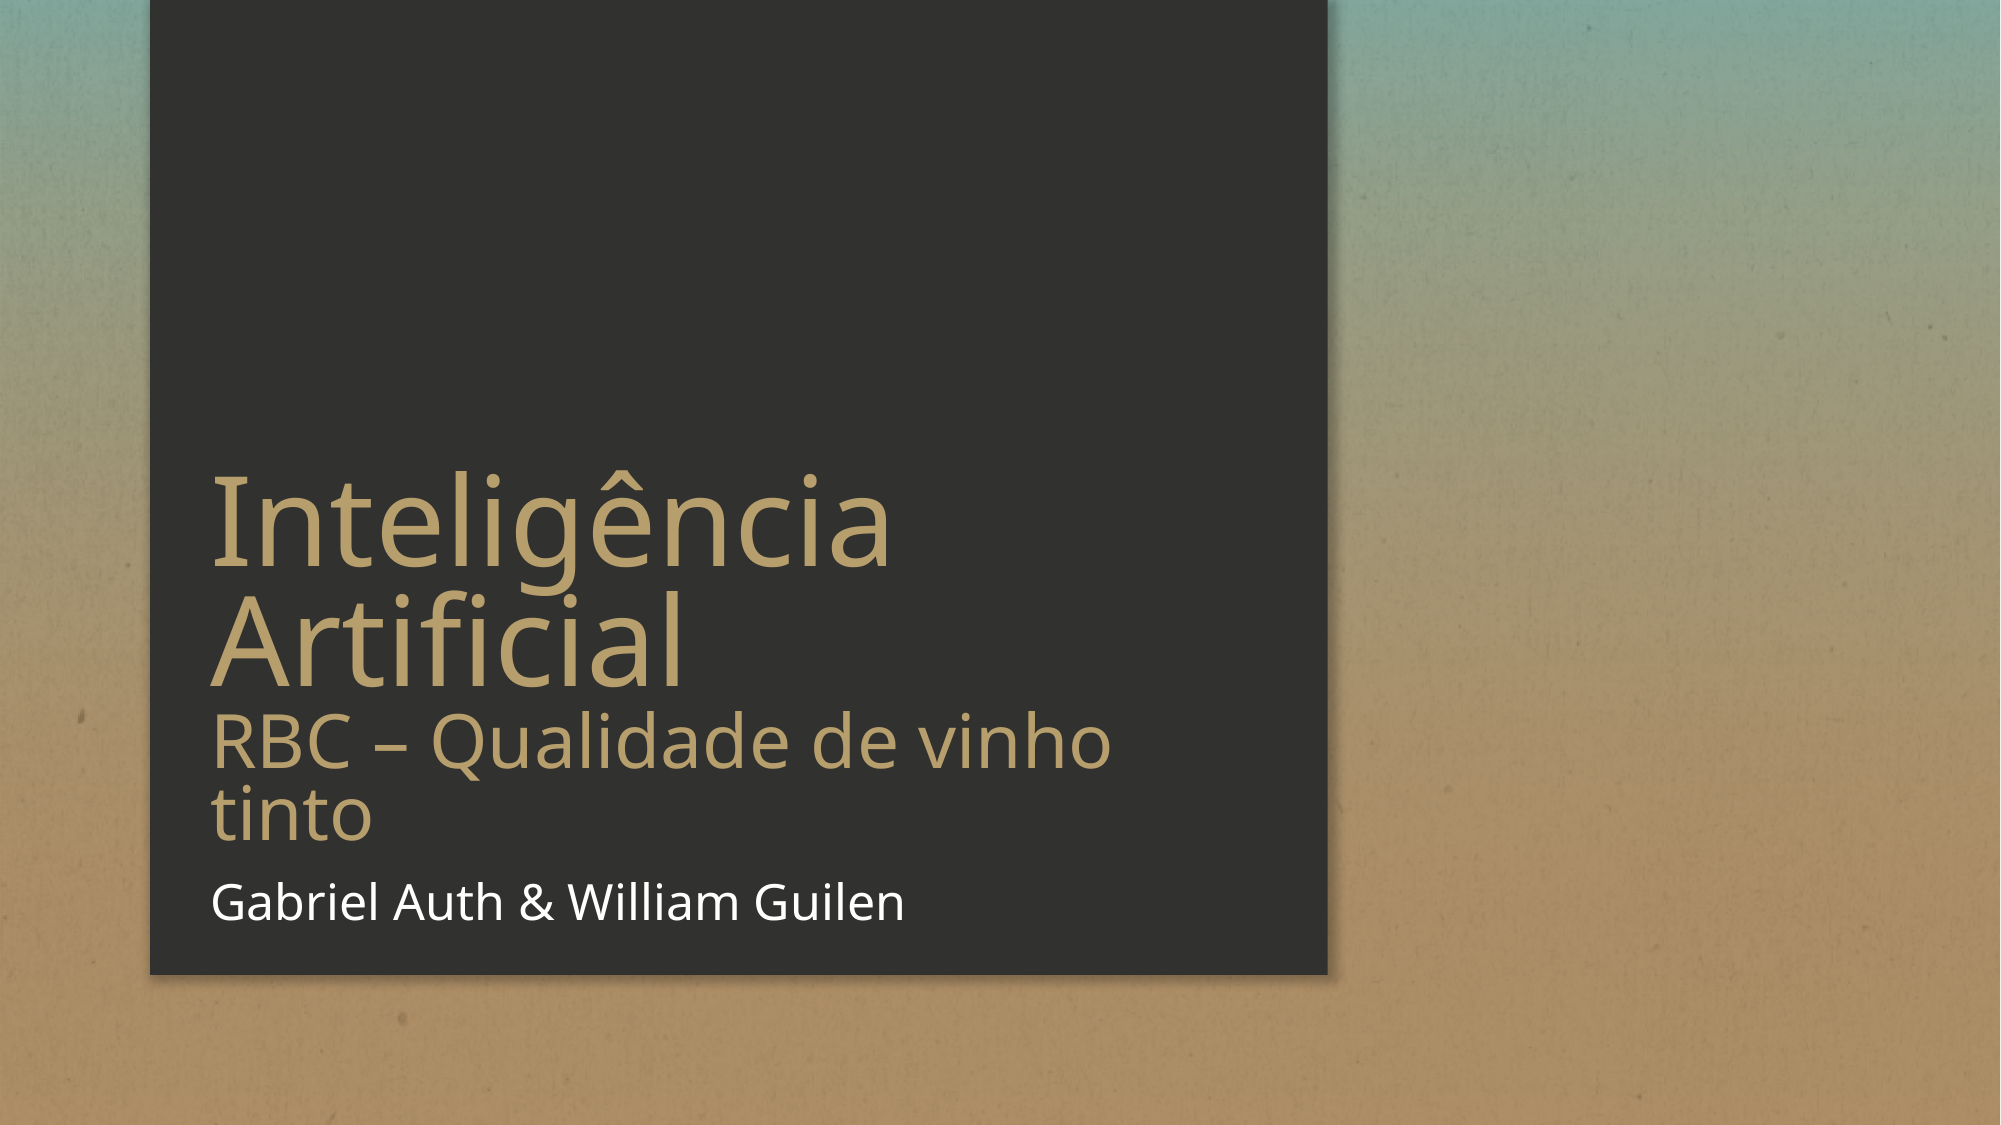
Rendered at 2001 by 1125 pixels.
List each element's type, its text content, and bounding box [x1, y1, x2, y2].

subtitle Gabriel Auth & William Guilen [195, 870, 1283, 945]
title Inteligência Artificial RBC – Qualidade de vinho tinto [195, 412, 1283, 863]
picture [0, 0, 2001, 1125]
